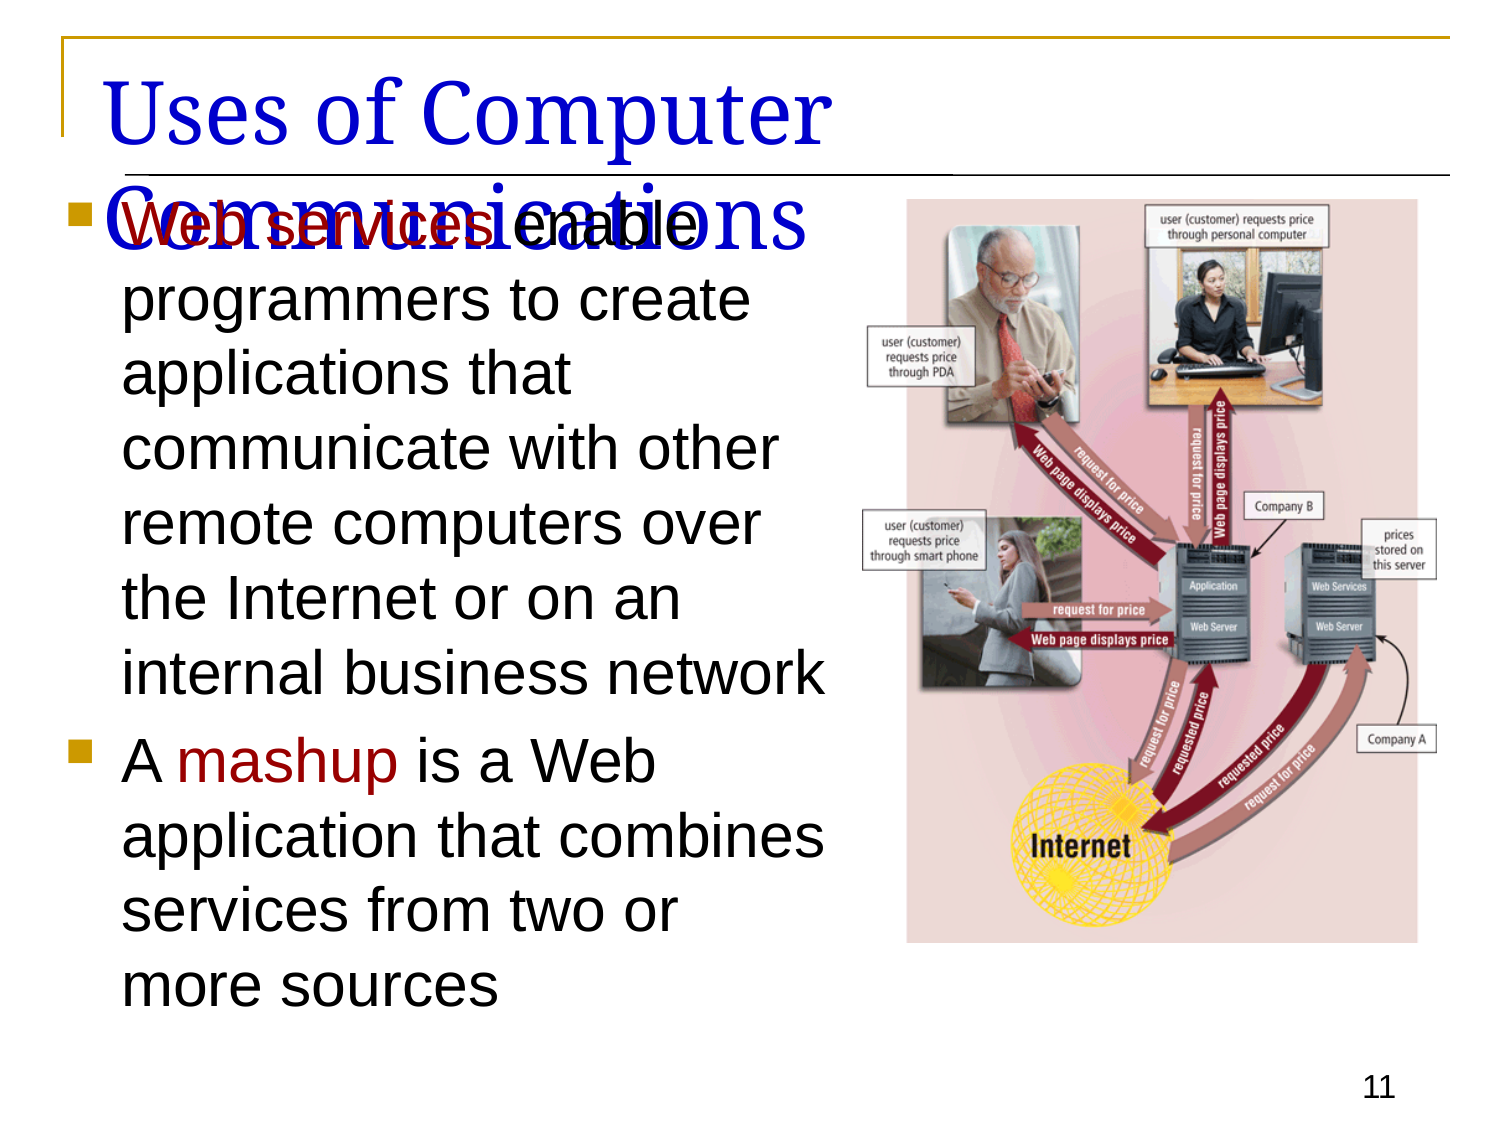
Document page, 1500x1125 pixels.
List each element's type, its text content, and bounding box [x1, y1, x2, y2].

title Uses of Computer Communications [87, 49, 1451, 163]
picture [862, 199, 1437, 943]
list Web services enable programmers to create applications that communicate with other remote computers over the Internet or on an internal business network A mashup is a Web application that combines services from two or more sources [49, 174, 851, 1076]
